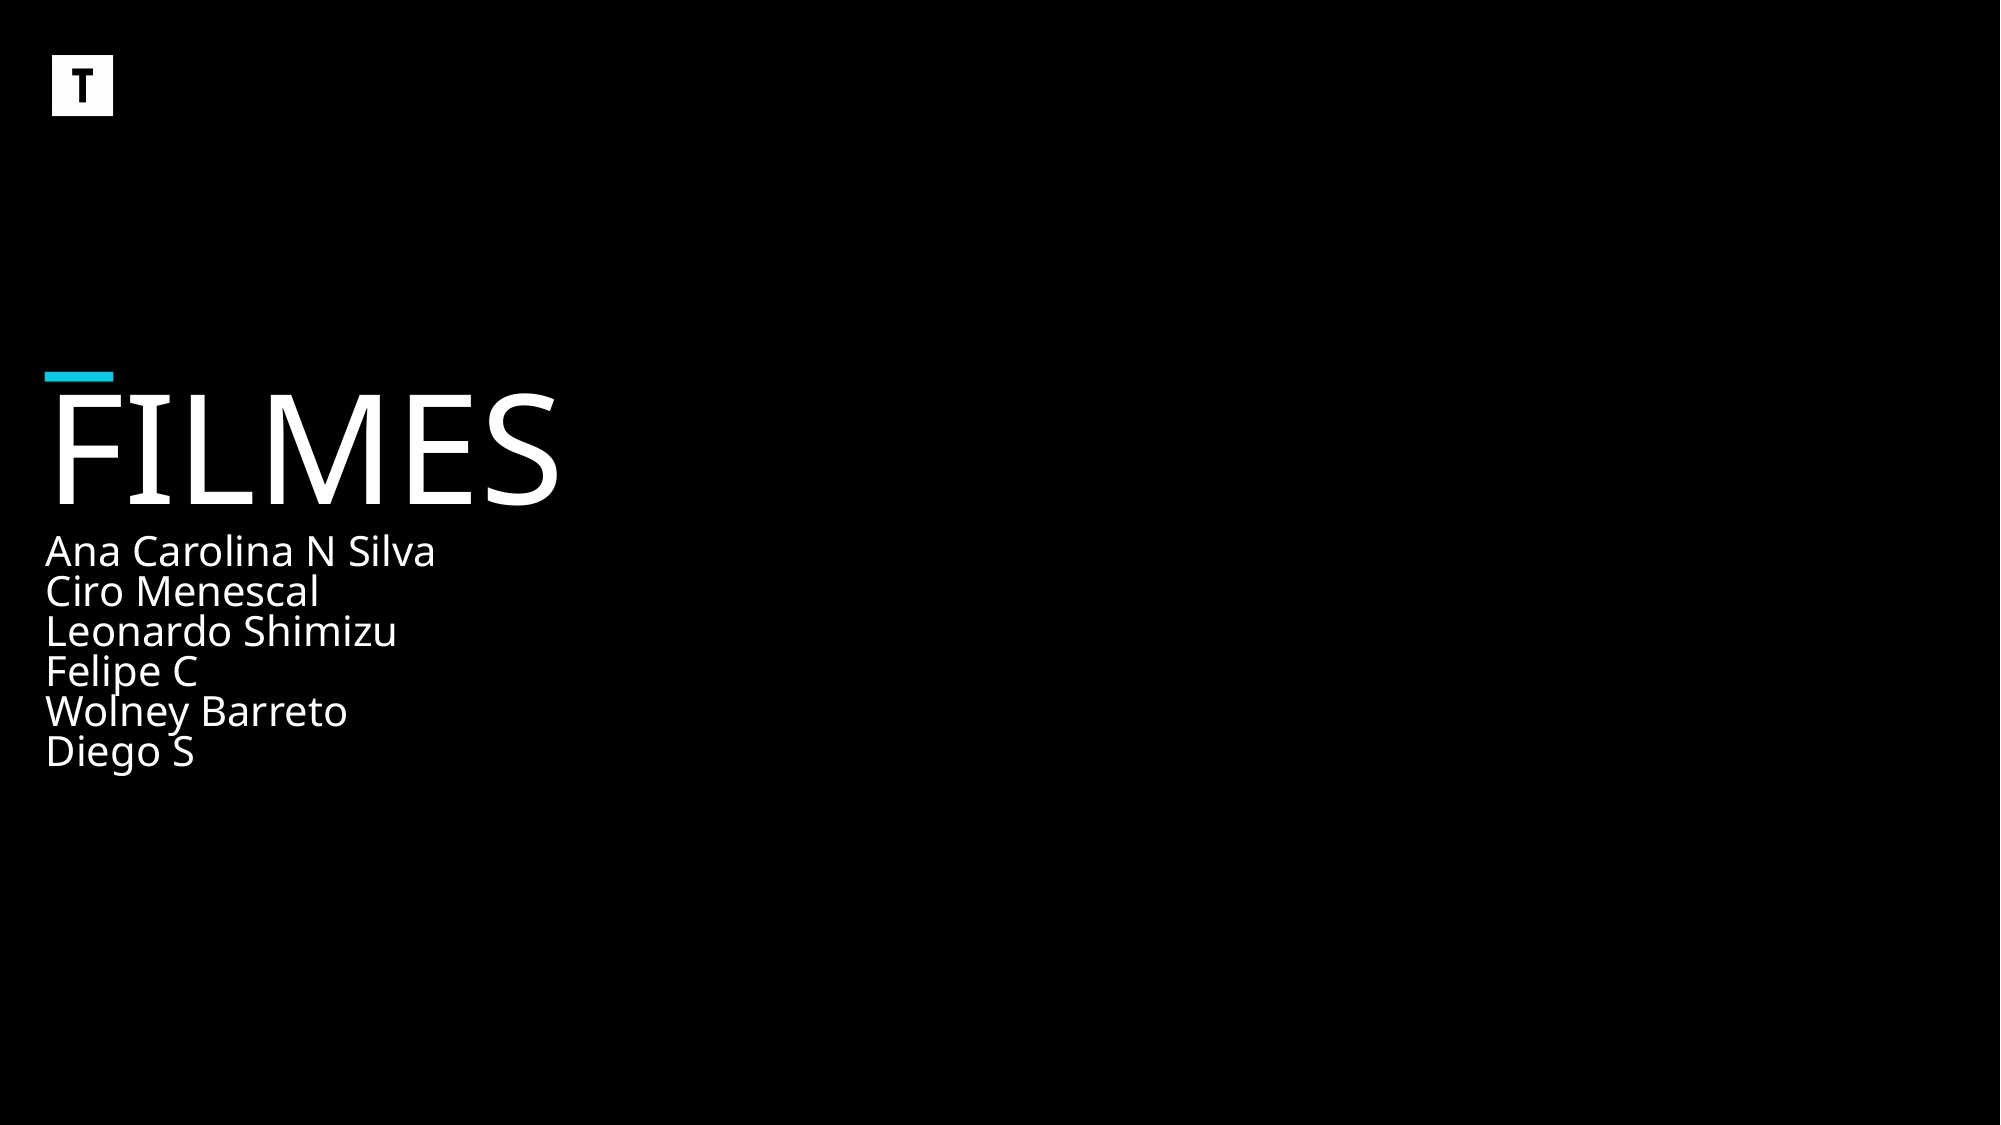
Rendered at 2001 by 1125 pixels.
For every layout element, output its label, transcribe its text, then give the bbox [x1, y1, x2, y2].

picture [31, 34, 134, 137]
text_box _ FILMES Ana Carolina N Silva Ciro Menescal Leonardo Shimizu Felipe C Wolney Barreto Diego S [41, 285, 1794, 770]
